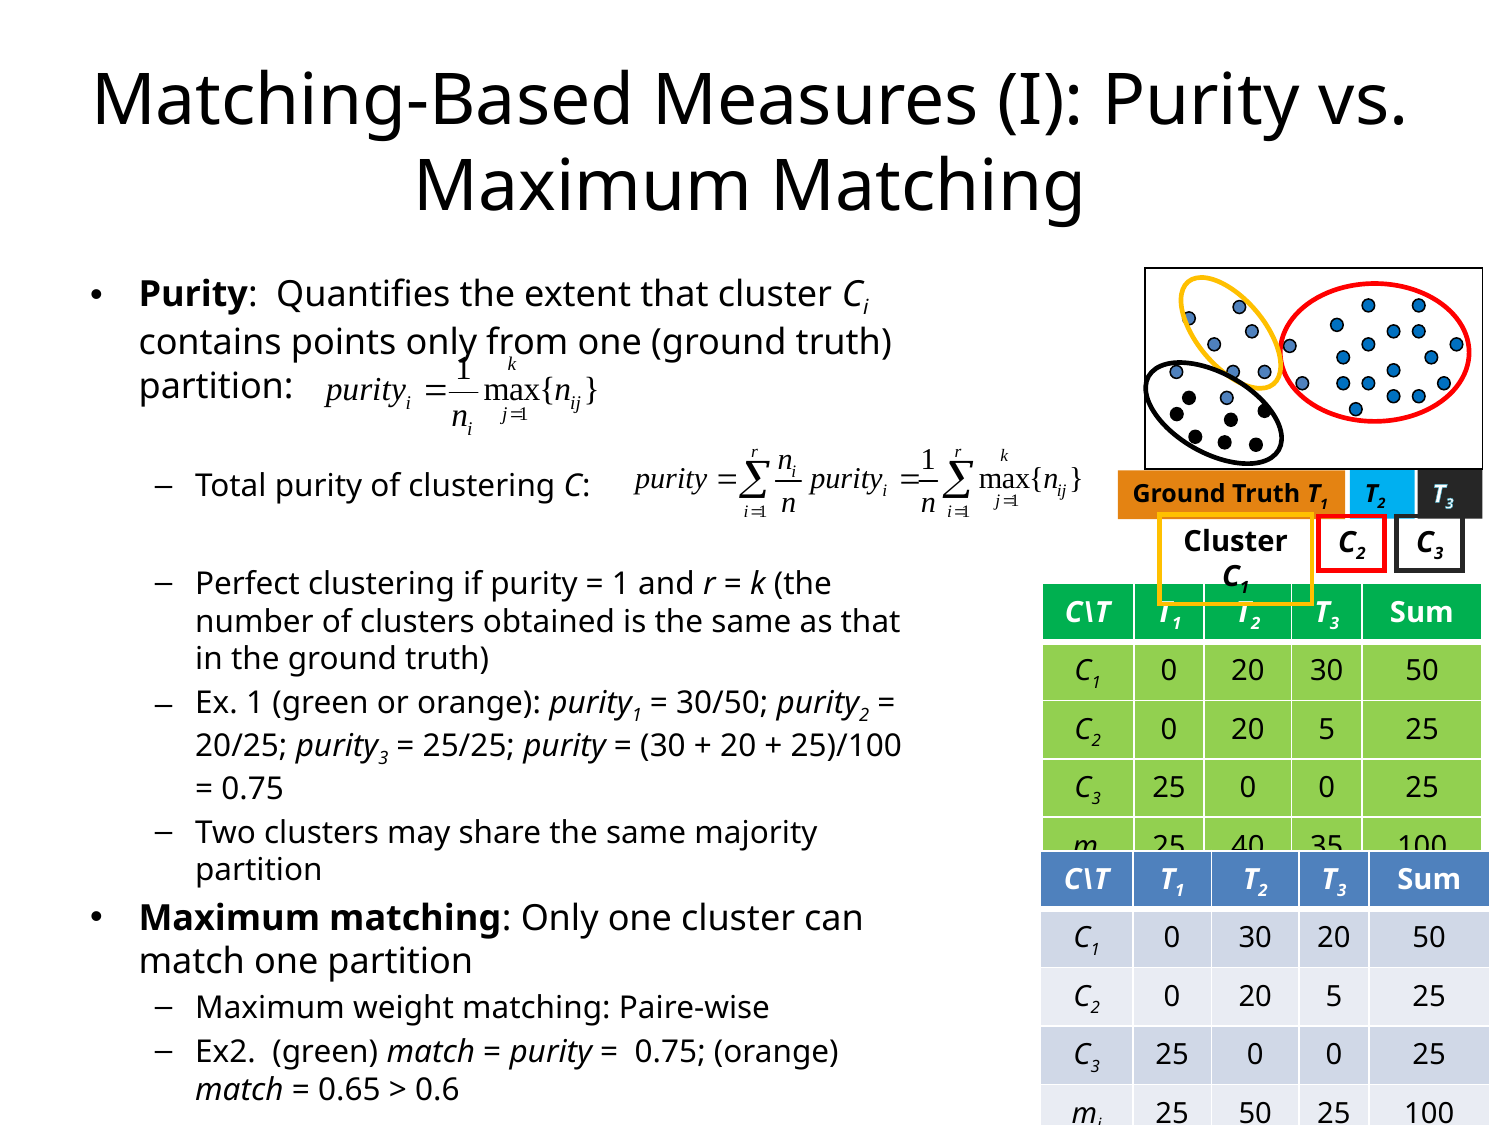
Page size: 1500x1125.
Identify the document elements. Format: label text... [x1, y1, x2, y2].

table_cell 40 [1205, 818, 1291, 850]
table_cell 0 [1292, 760, 1361, 816]
table_cell C1 [1041, 912, 1132, 967]
table_cell 0 [1135, 645, 1203, 700]
table_cell 0 [1135, 701, 1203, 758]
table_cell 20 [1212, 968, 1298, 1025]
title Matching-Based Measures (I): Purity vs. Maximum Matching [75, 45, 1425, 233]
table_header T1 [1135, 584, 1203, 639]
table_cell 0 [1212, 1027, 1298, 1084]
table_cell mj [1043, 818, 1133, 850]
table_cell C3 [1043, 760, 1133, 816]
table_cell 20 [1205, 645, 1291, 700]
table_cell 25 [1363, 760, 1481, 816]
table_cell 25 [1134, 1085, 1211, 1125]
table_cell 20 [1205, 701, 1291, 758]
table_cell 100 [1370, 1085, 1489, 1125]
table_header Sum [1370, 852, 1489, 906]
table_cell 50 [1212, 1085, 1298, 1125]
table_cell C2 [1041, 968, 1132, 1025]
list Purity: Quantifies the extent that cluster Ci contains points only from one (ground truth) partition: Total purity of clustering C: Perfect clustering if purity = 1 and r = k (the number of clusters obtained is the same as that in the ground truth) Ex. 1 (green or orange): purity1 = 30/50; purity2 = 20/25; purity3 = 25/25; purity = (30 + 20 + 25)/100 = 0.75 Two clusters may share the same majority partition Maximum matching: Only one cluster can match one partition Maximum weight matching: Paire-wise Ex2. (green) match = purity = 0.75; (orange) match = 0.65 > 0.6 [75, 262, 919, 1125]
table_cell 30 [1292, 645, 1361, 700]
table_cell 25 [1370, 1027, 1489, 1084]
table_cell 5 [1300, 968, 1368, 1025]
table_cell 25 [1300, 1085, 1368, 1125]
table_cell 25 [1134, 1027, 1211, 1084]
table_cell 35 [1292, 818, 1361, 850]
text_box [1117, 266, 1483, 567]
table_cell 25 [1370, 968, 1489, 1025]
table_header C\T [1043, 584, 1133, 639]
table_header T3 [1292, 584, 1361, 639]
table_header T2 [1205, 584, 1291, 602]
table_cell mj [1041, 1085, 1132, 1125]
table_cell 0 [1134, 912, 1211, 967]
table_cell 0 [1300, 1027, 1368, 1084]
table_cell 100 [1363, 818, 1481, 850]
table_cell C1 [1043, 645, 1133, 700]
table_header Sum [1363, 584, 1481, 639]
table_cell C3 [1041, 1027, 1132, 1084]
table_header C\T [1041, 852, 1132, 906]
table_cell 30 [1212, 912, 1298, 967]
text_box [316, 347, 605, 443]
table_header T2 [1205, 606, 1291, 639]
table_cell 20 [1300, 912, 1368, 967]
table_cell 0 [1205, 760, 1291, 816]
table_cell 25 [1363, 701, 1481, 758]
table_cell 50 [1363, 645, 1481, 700]
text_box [626, 438, 1089, 525]
table_cell 0 [1134, 968, 1211, 1025]
table_header T2 [1212, 852, 1298, 906]
table_cell 25 [1135, 818, 1203, 850]
table_cell 25 [1135, 760, 1203, 816]
table_header T3 [1300, 852, 1368, 906]
table_cell 5 [1292, 701, 1361, 758]
table_cell C2 [1043, 701, 1133, 758]
table_header T1 [1134, 852, 1211, 906]
table_cell 50 [1370, 912, 1489, 967]
